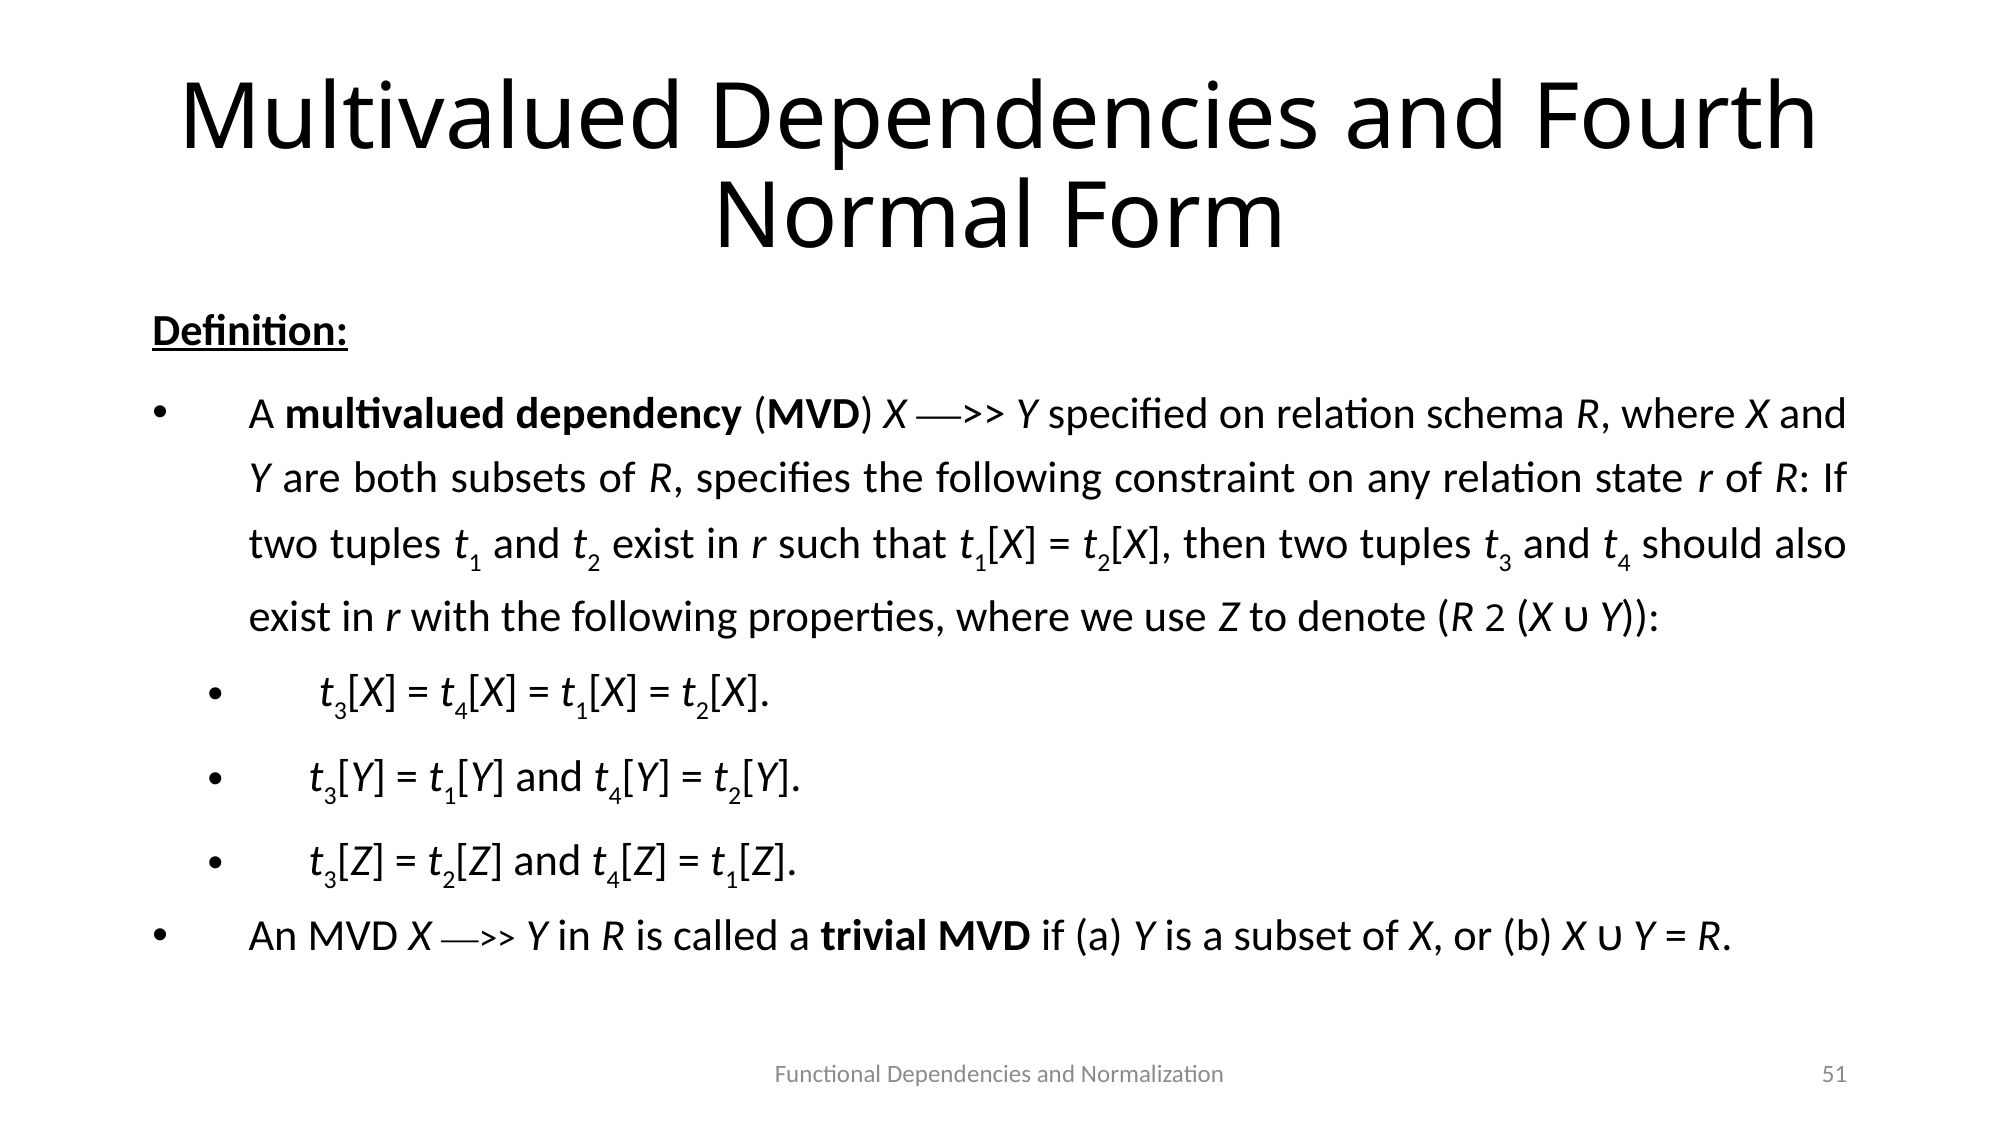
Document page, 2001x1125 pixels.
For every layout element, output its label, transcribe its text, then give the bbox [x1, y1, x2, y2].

slide_number 51 [1412, 1042, 1863, 1103]
footer Functional Dependencies and Normalization [662, 1042, 1338, 1103]
title Multivalued Dependencies and Fourth Normal Form [137, 59, 1863, 278]
list Definition: A multivalued dependency (MVD) X —>> Y specified on relation schema R, where X and Y are both subsets of R, specifies the following constraint on any relation state r of R: If two tuples t1 and t2 exist in r such that t1[X] = t2[X], then two tuples t3 and t4 should also exist in r with the following properties, where we use Z to denote (R 2 (X υ Y)): t3[X] = t4[X] = t1[X] = t2[X]. t3[Y] = t1[Y] and t4[Y] = t2[Y]. t3[Z] = t2[Z] and t4[Z] = t1[Z]. An MVD X —>> Y in R is called a trivial MVD if (a) Y is a subset of X, or (b) X υ Y = R. [137, 299, 1863, 1014]
